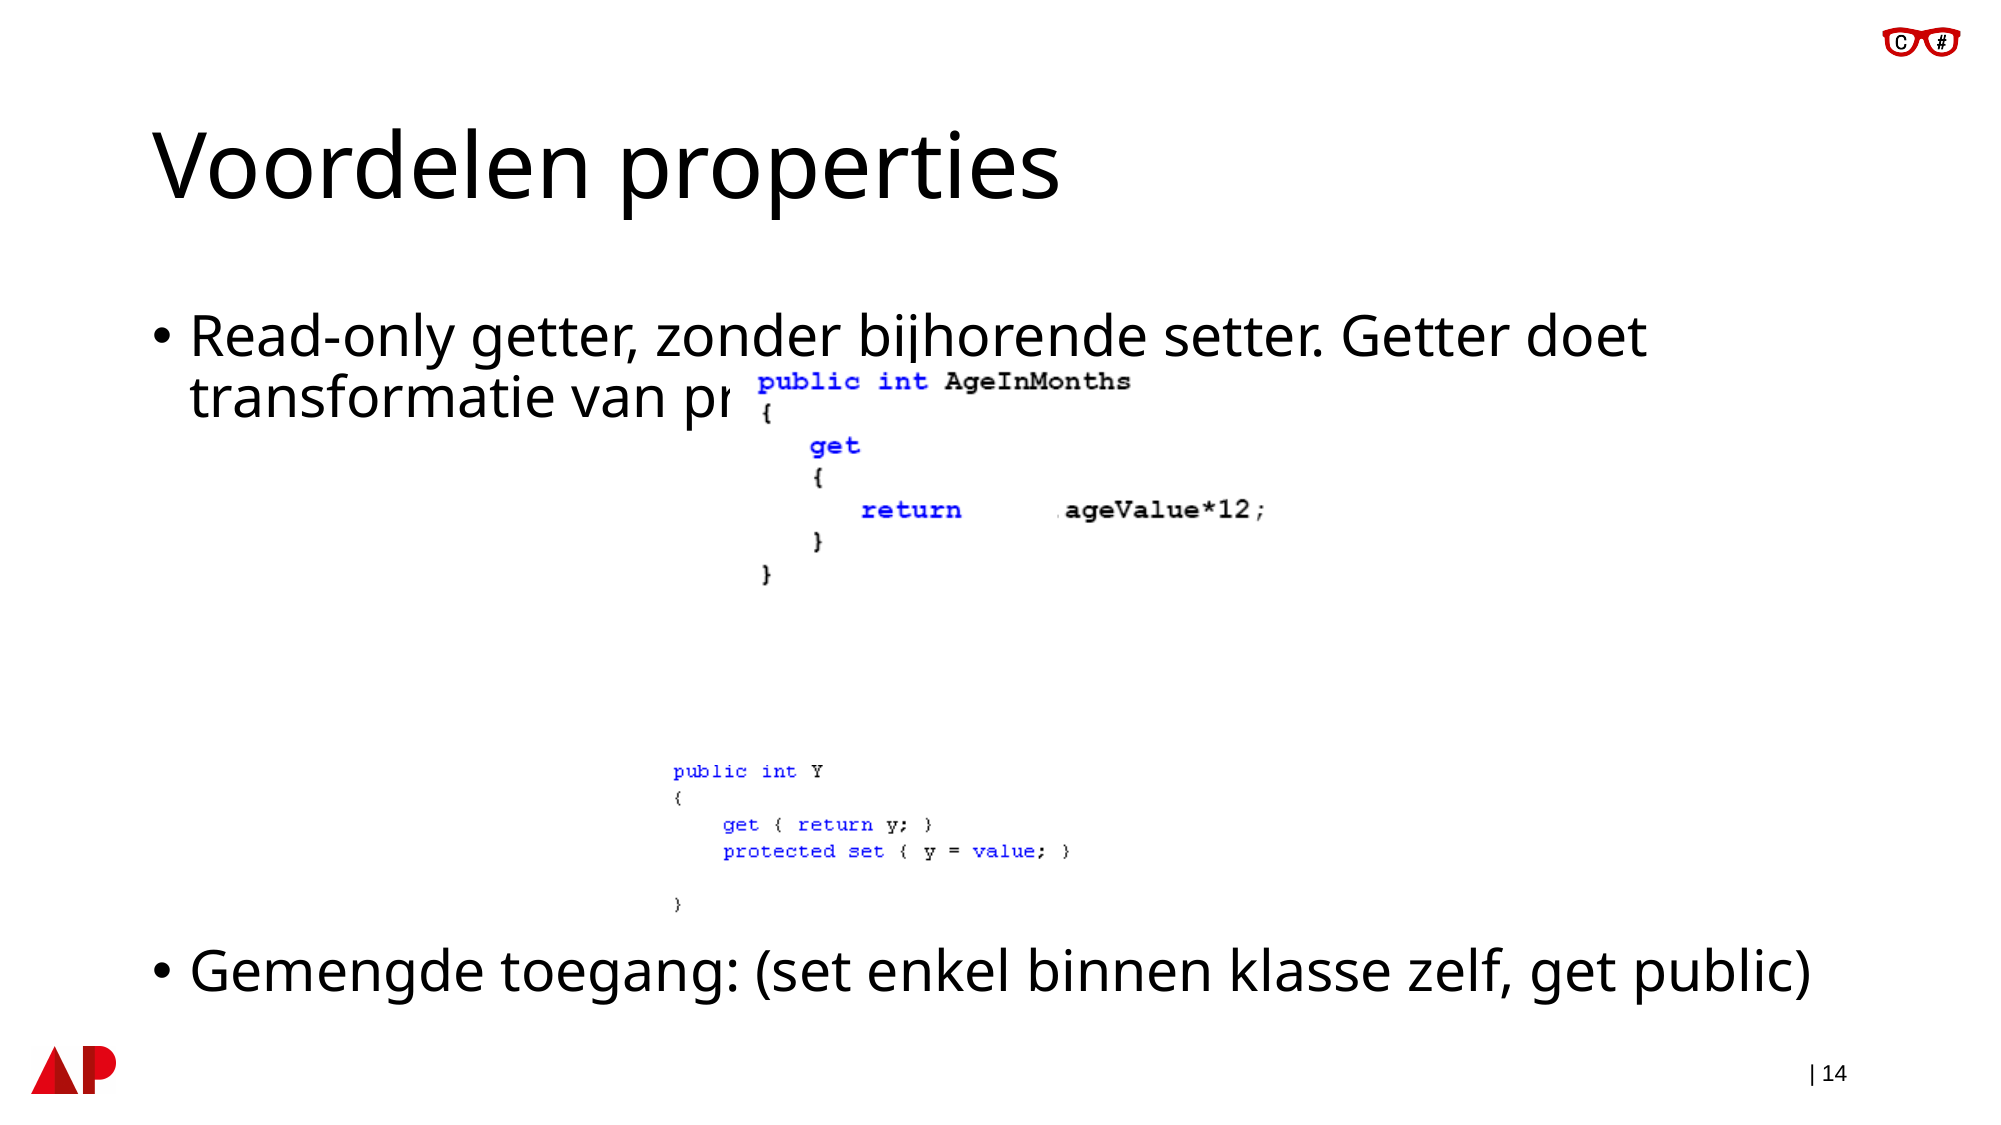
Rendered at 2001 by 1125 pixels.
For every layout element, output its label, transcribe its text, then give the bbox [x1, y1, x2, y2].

picture [668, 765, 1122, 917]
picture [1879, 0, 1964, 85]
picture [31, 1046, 116, 1094]
title Voordelen properties [137, 59, 1863, 278]
picture [730, 363, 1278, 595]
list Read-only getter, zonder bijhorende setter. Getter doet transformatie van private field data: Gemengde toegang: (set enkel binnen klasse zelf, get public) [137, 299, 1863, 1014]
slide_number | 14 [1412, 1042, 1863, 1103]
